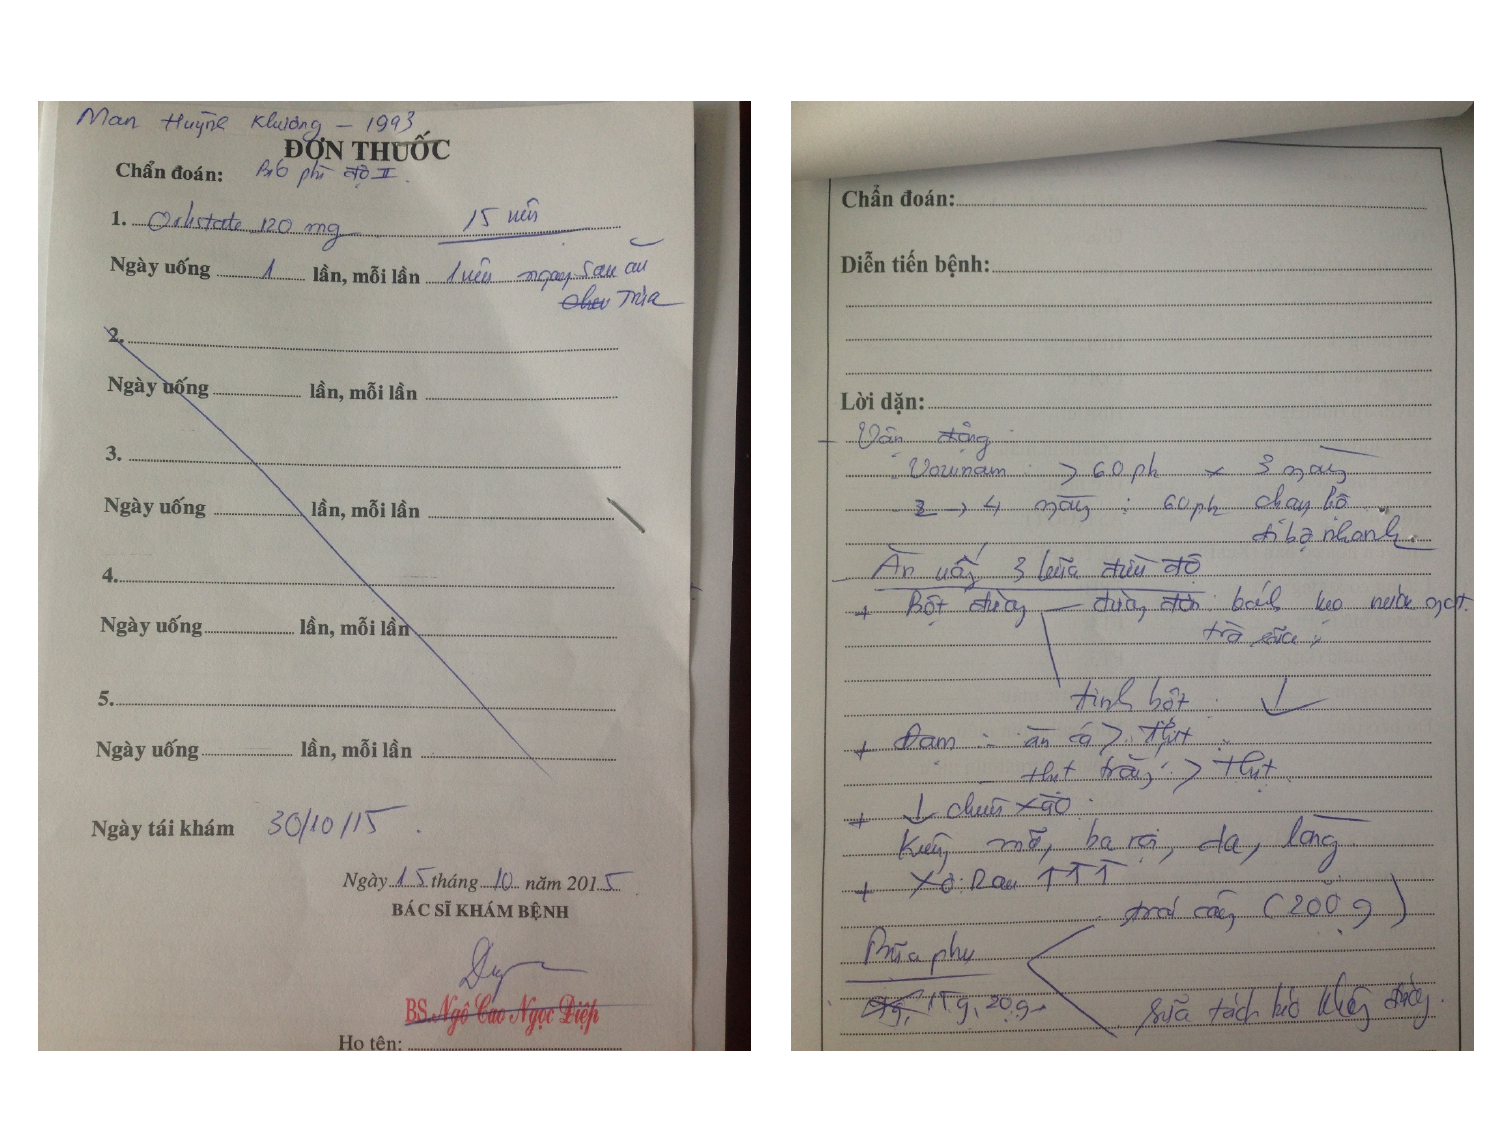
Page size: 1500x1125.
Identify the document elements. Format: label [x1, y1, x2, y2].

picture [38, 101, 751, 1051]
picture [791, 101, 1474, 1051]
